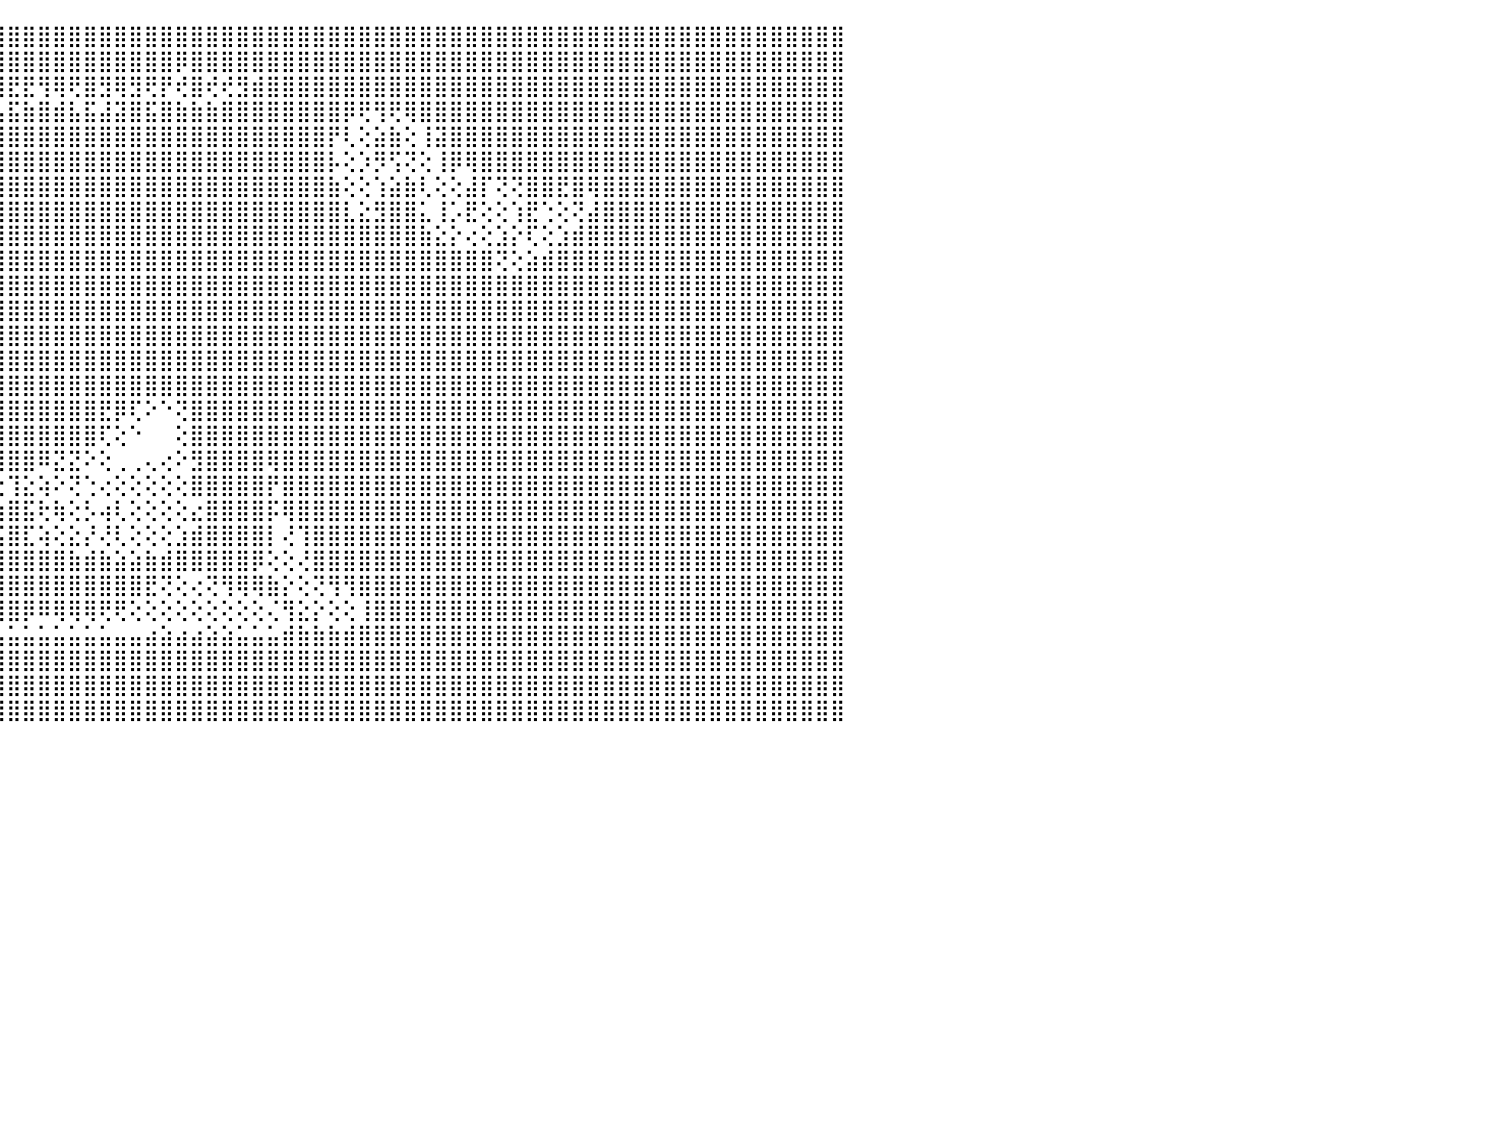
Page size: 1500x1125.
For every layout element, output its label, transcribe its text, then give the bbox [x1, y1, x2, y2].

text_box ⣿⣿⣿⣿⣿⣿⣿⣿⣿⣿⣿⣿⣿⣿⣿⣿⣿⣿⣿⣿⣿⣿⣿⣿⣿⣿⣿⣿⣿⣿⣿⣿⣿⣿⣿⣿⣿⣿⣿⣿⣿⣿⣿⣿⣿⣿⣿⣿⣿⣿⣿⣿⣿⣿⣿⣿⣿⣿⣿⣿⣿⣿⣿⣿⣿⣿⣿⣿⣿⣿⣿⣿⣿⣿⣿⣿⣿⣿⣿⣿⣿⣿⣿⣿⣿⣿⣿⣿⣿⣿⣿⣿⣿⣿⣿⣿⣿⣿⣿⣿⠀ ⣿⣿⣿⣿⣿⣿⣿⣿⣿⣿⣿⣿⣿⣿⣿⣿⣿⣿⣿⣿⣿⣿⣿⣿⣿⣿⣿⣿⣿⣿⣿⣿⣿⣿⣿⣿⣿⣿⣿⢿⣿⣿⢿⣿⣿⣿⣿⣿⣿⣿⣿⣿⣿⣿⣿⣿⡿⣿⣿⣿⣿⣿⣿⣿⣿⣿⣿⣿⣿⣿⣿⣿⣿⣿⣿⣿⣿⣿⣿⣿⣿⣿⣿⣿⣿⣿⣿⣿⣿⣿⣿⣿⣿⣿⣿⣿⣿⣿⣿⣿⠀ ⣿⣿⣿⣿⣿⣿⣟⣿⡿⢻⣻⢿⢿⣿⣟⡿⣿⢻⢟⡿⢿⣟⣟⢿⢿⢟⡻⡟⣟⡿⣿⣿⢿⡿⣿⡿⢞⣿⣾⢻⢺⢟⡞⣟⣿⣟⣟⢻⢿⢟⣿⣻⢿⣻⢟⡟⢞⣿⢞⢞⣻⣾⣿⣿⣿⣿⣿⣿⣿⣿⣿⣿⣿⣿⣿⣿⣿⣿⣿⣿⣿⣿⣿⣿⣿⣿⣿⣿⣿⣿⣿⣿⣿⣿⣿⣿⣿⣿⣿⣿⠀ ⣿⣿⣿⣿⣿⣿⣼⣿⣷⣾⣯⣮⣵⣷⣽⣵⣿⣽⣿⣯⣧⣿⣿⣿⣿⣾⣽⣷⣿⣵⣿⣽⣿⣯⣿⣷⣵⣿⣧⣿⣼⣾⣯⣾⣧⣯⣷⣿⣾⣧⣯⣼⣽⣿⣯⣿⣷⣷⣷⣿⣿⣿⣿⣿⣿⣿⣿⡿⢟⢻⢟⢿⣿⣿⣿⣿⣿⣿⣿⣿⣿⣿⣿⣿⣿⣿⣿⣿⣿⣿⣿⣿⣿⣿⣿⣿⣿⣿⣿⣿⠀ ⣿⣿⣿⣿⣿⣿⣿⣿⣿⣿⣿⣿⣿⣿⣿⣿⣿⣿⣿⣿⣿⣿⣿⣿⣿⣿⣿⣿⣿⣿⣿⣿⣿⣿⣿⣿⣿⣿⣿⣿⣿⣿⣿⣿⣿⣿⣿⣿⣿⣿⣿⣿⣿⣿⣿⣿⣿⣿⣿⣿⣿⣿⣿⣿⣿⣿⡟⢇⢕⣵⣷⢕⢸⣽⣿⣿⣿⣿⣿⣿⣿⣿⣿⣿⣿⣿⣿⣿⣿⣿⣿⣿⣿⣿⣿⣿⣿⣿⣿⣿⠀ ⣿⣿⣿⣿⣿⣿⣿⣿⣿⣿⣿⣿⣿⣿⣿⣿⣿⣿⣿⣿⣿⣿⣿⣿⣿⣿⣿⣿⢿⣿⣿⣿⣿⣿⣿⣿⣿⣿⣿⣿⣿⣿⣿⣿⣿⣿⣿⣿⣿⣿⣿⣿⣿⣿⣿⣿⣿⣿⣿⣿⣿⣿⣿⣿⣿⣿⡧⢕⡱⡻⢫⢝⢕⢸⡿⢿⣿⣿⣿⣿⣿⣿⣿⣿⣿⣿⣿⣿⣿⣿⣿⣿⣿⣿⣿⣿⣿⣿⣿⣿⠀ ⣿⣿⣿⣿⣿⣿⣿⣿⣿⣿⣿⣿⣿⣿⣿⣿⣿⣿⣿⣿⣿⣿⣿⣿⣿⣿⣿⢽⢕⢹⣿⣿⣿⣿⣿⣿⣿⣿⣿⣿⣿⣿⣿⣿⣿⣿⣿⣿⣿⣿⣿⣿⣿⣿⣿⣿⣿⣿⣿⣿⣿⣿⣿⣿⣿⣿⣷⢕⢕⢱⣵⣷⢇⢕⢕⣼⡏⢝⢝⣿⣿⣟⣿⢿⣿⣿⣿⣿⣿⣿⣿⣿⣿⣿⣿⣿⣿⣿⣿⣿⠀ ⣿⣿⣿⣿⣿⣿⣿⣿⣿⣿⣿⣿⣿⣿⣿⣿⣿⣿⣿⣿⣿⣿⣿⢟⢟⣿⡇⢔⢕⢸⣿⣿⣿⣿⣿⣿⣿⣿⣿⣿⣿⣿⣿⣿⣿⣿⣿⣿⣿⣿⣿⣿⣿⣿⣿⣿⣿⣿⣿⣿⣿⣿⣿⣿⣿⣿⣿⣇⣕⣻⣿⣿⣅⢸⡡⣟⢕⢕⢱⣟⢑⢕⢝⣼⣿⣿⣿⣿⣿⣿⣿⣿⣿⣿⣿⣿⣿⣿⣿⣿⠀ ⣿⣿⣿⣿⣿⣿⣿⣿⣿⣿⣿⣿⣿⡿⢏⢝⢝⢞⢟⢝⢝⢹⣿⡕⢕⢕⢓⢕⢕⢸⣿⣿⣿⣿⣿⣿⣿⣿⣿⣿⣿⣿⣿⣿⣿⣿⣿⣿⣿⣿⣿⣿⣿⣿⣿⣿⣿⣿⣿⣿⣿⣿⣿⣿⣿⣿⣿⣿⣿⣿⣿⣿⣷⣕⡕⢔⢕⣱⡕⢏⢕⣱⣾⣿⣿⣿⣿⣿⣿⣿⣿⣿⣿⣿⣿⣿⣿⣿⣿⣿⠀ ⣿⣿⣿⣿⣿⣿⣿⣿⣿⣿⣿⣿⣿⢕⢕⣵⡇⢕⢕⣕⢕⢕⢝⢏⢕⢕⢜⢕⢕⢸⣿⣿⣿⣿⣿⣿⣿⣿⣿⣿⣿⣿⣿⣿⣿⣿⣿⣿⣿⣿⣿⣿⣿⣿⣿⣿⣿⣿⣿⣿⣿⣿⣿⣿⣿⣿⣿⣿⣿⣿⣿⣿⣿⣿⣿⣿⣿⢝⢕⣵⣾⣿⣿⣿⣿⣿⣿⣿⣿⣿⣿⣿⣿⣿⣿⣿⣿⣿⣿⣿⠀ ⣿⣿⣿⣿⣿⣿⣿⣿⣿⣿⣿⣿⣿⢕⢕⢪⢕⢕⢕⣿⣧⡕⢕⢕⢕⣱⣾⣧⣱⣼⣿⣿⣿⣿⣿⣿⣿⣿⣿⣿⣿⣿⣿⣿⣿⣿⣿⣿⣿⣿⣿⣿⣿⣿⣿⣿⣿⣿⣿⣿⣿⣿⣿⣿⣿⣿⣿⣿⣿⣿⣿⣿⣿⣿⣿⣿⣿⣿⣿⣿⣿⣿⣿⣿⣿⣿⣿⣿⣿⣿⣿⣿⣿⣿⣿⣿⣿⣿⣿⣿⠀ ⣿⣿⣿⣿⣿⣿⣿⣿⣿⣿⣿⣿⣿⣿⣧⣕⡕⢕⢕⢜⢹⣿⣿⣿⣿⣿⣿⣿⣿⣿⣿⣿⣿⣿⣿⣿⣿⣿⣿⣿⣿⣿⣿⣿⣿⣿⣿⣿⣿⣿⣿⣿⣿⣿⣿⣿⣿⣿⣿⣿⣿⣿⣿⣿⣿⣿⣿⣿⣿⣿⣿⣿⣿⣿⣿⣿⣿⣿⣿⣿⣿⣿⣿⣿⣿⣿⣿⣿⣿⣿⣿⣿⣿⣿⣿⣿⣿⣿⣿⣿⠀ ⣿⣿⣿⣿⣿⣿⣿⣿⣿⣿⣿⣿⣿⣿⣿⣿⣿⣿⣷⣷⣿⣿⣿⣿⣿⣿⣿⣿⣿⣿⣿⣿⣿⣿⣿⣿⣿⣿⣿⣿⣿⣿⣿⣿⣿⣿⣿⣿⣿⣿⣿⣿⣿⣿⣿⣿⣿⣿⣿⣿⣿⣿⣿⣿⣿⣿⣿⣿⣿⣿⣿⣿⣿⣿⣿⣿⣿⣿⣿⣿⣿⣿⣿⣿⣿⣿⣿⣿⣿⣿⣿⣿⣿⣿⣿⣿⣿⣿⣿⣿⠀ ⣿⣿⣿⣿⣿⣿⣿⣿⣿⣿⣿⣿⣿⣿⣿⣿⣿⣿⣿⣿⣿⣿⣿⣿⣿⣿⣿⣿⣿⣿⣿⣿⣿⣿⣿⣿⣿⣿⣿⣿⣿⣿⣿⣿⣿⣿⣿⣿⣿⣿⣿⣿⣿⣿⣿⣿⣿⣿⣿⣿⣿⣿⣿⣿⣿⣿⣿⣿⣿⣿⣿⣿⣿⣿⣿⣿⣿⣿⣿⣿⣿⣿⣿⣿⣿⣿⣿⣿⣿⣿⣿⣿⣿⣿⣿⣿⣿⣿⣿⣿⠀ ⣿⣿⣿⣿⣿⣿⣿⣿⣿⣿⣿⣿⣿⣿⣿⣿⣿⣿⣿⣿⣿⣿⣿⣿⣿⣿⣿⣿⣿⣿⣿⣿⣿⣿⣿⣿⣿⣿⣿⣿⣿⣿⣿⣿⣿⣿⣿⣿⣿⣿⣿⣿⣿⣿⣿⣿⣿⣿⣿⣿⣿⣿⣿⣿⣿⣿⣿⣿⣿⣿⣿⣿⣿⣿⣿⣿⣿⣿⣿⣿⣿⣿⣿⣿⣿⣿⣿⣿⣿⣿⣿⣿⣿⣿⣿⣿⣿⣿⣿⣿⠀ ⣿⣿⣿⣿⣿⣿⣿⣿⣿⣿⣿⣿⣿⣿⣿⣿⣿⣿⣿⣿⣿⣿⣿⣿⣿⣿⣿⣿⣿⣿⣿⣿⣿⣿⣿⣿⣿⣿⣿⣿⣿⣿⣿⣿⣿⣿⣿⣿⣿⣿⣿⣟⡿⢏⠕⠑⢝⣿⣿⣿⣿⣿⣿⣿⣿⣿⣿⣿⣿⣿⣿⣿⣿⣿⣿⣿⣿⣿⣿⣿⣿⣿⣿⣿⣿⣿⣿⣿⣿⣿⣿⣿⣿⣿⣿⣿⣿⣿⣿⣿⠀ ⣿⣿⣿⣿⣿⣿⣿⣿⣿⣿⣿⣿⣿⣿⣿⣿⣿⣿⣿⣿⣿⣿⣿⣿⣿⣿⣿⣿⣿⣿⣿⡟⢕⢕⢜⢝⣿⣿⣿⣿⣿⣿⣿⣿⣿⣿⣿⣿⣿⣿⣿⢏⢕⠑⠀⠀⢕⣿⣿⣿⣿⣿⣿⣿⣿⣿⣿⣿⣿⣿⣿⣿⣿⣿⣿⣿⣿⣿⣿⣿⣿⣿⣿⣿⣿⣿⣿⣿⣿⣿⣿⣿⣿⣿⣿⣿⣿⣿⣿⣿⠀ ⣿⣿⣿⣿⣿⣿⣿⣿⣿⣿⣿⣿⣿⣿⣿⣿⣿⣿⣿⣿⣿⣿⣿⣿⣿⣿⣿⣿⣿⣿⣿⣷⣕⢕⢕⣴⣿⢿⣿⣿⣿⣿⡿⢿⢿⣿⣿⠿⣝⣝⠕⢕⢀⢀⢄⢔⠕⣻⣿⣿⣿⣿⢿⣿⣿⣿⣿⣿⣿⣿⣿⣿⣿⣿⣿⣿⣿⣿⣿⣿⣿⣿⣿⣿⣿⣿⣿⣿⣿⣿⣿⣿⣿⣿⣿⣿⣿⣿⣿⣿⠀ ⣿⣿⣿⣿⣿⣿⣿⣿⣿⣿⣿⣿⣿⣿⣿⣿⣿⣿⣿⣿⣿⣿⣿⣿⣿⣿⣿⣿⣿⣿⣿⣿⣿⣿⣿⡿⠑⠀⢸⣿⡟⠁⠐⠁⢑⢹⣕⢵⠕⢝⢑⢔⢕⢕⢕⢕⢕⣿⣿⣿⣿⣿⡟⣿⣿⣿⣿⣿⣿⣿⣿⣿⣿⣿⣿⣿⣿⣿⣿⣿⣿⣿⣿⣿⣿⣿⣿⣿⣿⣿⣿⣿⣿⣿⣿⣿⣿⣿⣿⣿⠀ ⣿⣿⣿⣿⣿⣿⣿⣿⣿⣿⣿⣿⣿⣿⣿⣿⣿⣿⣿⣿⣿⣿⣿⣿⣿⣿⣿⣿⣿⣿⣿⣿⣿⣿⣿⡕⢀⣤⣿⣿⣧⣄⢀⢄⣵⣿⣯⢗⢷⢕⡣⢴⢇⢕⢕⢕⢕⣔⣿⣿⣿⣿⡯⢿⣿⣿⣿⣿⣿⣿⣿⣿⣿⣿⣿⣿⣿⣿⣿⣿⣿⣿⣿⣿⣿⣿⣿⣿⣿⣿⣿⣿⣿⣿⣿⣿⣿⣿⣿⣿⠀ ⣿⣿⣿⣿⣿⣿⣿⣿⣿⣿⣿⣿⣿⣿⣿⣿⣿⣿⣿⣿⣿⣿⣿⣿⣿⣿⣿⣿⣿⣿⣿⣿⣿⣿⣿⣿⣿⣿⣿⣿⣿⣿⣿⣿⣯⣿⣏⢵⢕⣕⡜⢜⢇⢕⢕⢕⣱⣾⣿⣿⣿⣿⡇⢜⢹⣿⣿⣿⣿⣿⣿⣿⣿⣿⣿⣿⣿⣿⣿⣿⣿⣿⣿⣿⣿⣿⣿⣿⣿⣿⣿⣿⣿⣿⣿⣿⣿⣿⣿⣿⠀ ⣿⣿⣿⣿⣿⣿⣿⣿⣿⣿⣿⣿⣿⣿⣿⣿⣿⣿⣿⣿⣿⣿⣿⣿⣿⣿⣿⣿⣿⣿⣿⣿⣿⣿⣿⣿⣿⣿⣿⣿⣿⣿⣿⣿⣿⣿⣿⣿⣿⣷⣾⣷⣵⣵⣷⣾⣿⣿⣿⣿⣿⡿⢕⢕⢜⣿⣿⣿⣿⣿⣿⣿⣿⣿⣿⣿⣿⣿⣿⣿⣿⣿⣿⣿⣿⣿⣿⣿⣿⣿⣿⣿⣿⣿⣿⣿⣿⣿⣿⣿⠀ ⣿⣿⣿⣿⣿⣿⣿⣿⣿⣿⣿⣿⣿⣿⣿⣿⣿⣿⣿⣿⣿⣿⣿⣿⣿⣿⣿⣿⣿⣿⣿⣿⣿⣿⣿⣿⣿⣿⡻⢿⢿⣿⣿⣿⣿⣿⣿⣿⣿⣿⣿⣿⣿⣿⣟⢝⢕⢔⢝⢻⢿⢿⣷⡕⢕⢝⢻⢻⣿⣿⣿⣿⣿⣿⣿⣿⣿⣿⣿⣿⣿⣿⣿⣿⣿⣿⣿⣿⣿⣿⣿⣿⣿⣿⣿⣿⣿⣿⣿⣿⠀ ⣿⣿⣿⣿⣿⣿⣿⣿⣿⣿⣿⣿⣿⣿⣿⣿⣿⣿⣿⣿⣿⣿⣿⣿⣿⣿⣿⣿⣿⣿⣿⣿⣿⣿⣿⣿⣿⡿⢿⢇⢜⢿⣿⣿⣿⣿⡿⠿⢿⢿⢿⢟⢟⢕⢕⢕⢕⢕⢕⢕⢕⢕⢌⢻⣕⡕⢕⢕⢸⣿⣿⣿⣿⣿⣿⣿⣿⣿⣿⣿⣿⣿⣿⣿⣿⣿⣿⣿⣿⣿⣿⣿⣿⣿⣿⣿⣿⣿⣿⣿⠀ ⣿⣿⣿⣿⣿⣿⣿⣿⣿⣿⣿⣿⣿⣿⣿⣿⣿⣿⣿⣿⣿⣿⣿⣿⣿⣿⣿⣿⣿⣿⣿⣿⣿⣿⣷⣿⣵⣵⣵⣵⣵⣥⣥⣥⣥⣥⣥⣥⣥⣥⣥⣥⣤⣤⣴⣵⣴⣴⣵⣵⣥⣥⣥⣾⣷⣷⣷⣾⣿⣿⣿⣿⣿⣿⣿⣿⣿⣿⣿⣿⣿⣿⣿⣿⣿⣿⣿⣿⣿⣿⣿⣿⣿⣿⣿⣿⣿⣿⣿⣿⠀ ⣿⣿⣿⣿⣿⣿⣿⣿⣿⣿⣿⣿⣿⣿⣿⣿⣿⣿⣿⣿⣿⣿⣿⣿⣿⣿⣿⣿⣿⣿⣿⣿⣿⣿⣿⣿⣿⣿⣿⣿⣿⣿⣿⣿⣿⣿⣿⣿⣿⣿⣿⣿⣿⣿⣿⣿⣿⣿⣿⣿⣿⣿⣿⣿⣿⣿⣿⣿⣿⣿⣿⣿⣿⣿⣿⣿⣿⣿⣿⣿⣿⣿⣿⣿⣿⣿⣿⣿⣿⣿⣿⣿⣿⣿⣿⣿⣿⣿⣿⣿⠀ ⣿⣿⣿⣿⣿⣿⣿⣿⣿⣿⣿⣿⣿⣿⣿⣿⣿⣿⣿⣿⣿⣿⣿⣿⣿⣿⣿⣿⣿⣿⣿⣿⣿⣿⣿⣿⣿⣿⣿⣿⣿⣿⣿⣿⣿⣿⣿⣿⣿⣿⣿⣿⣿⣿⣿⣿⣿⣿⣿⣿⣿⣿⣿⣿⣿⣿⣿⣿⣿⣿⣿⣿⣿⣿⣿⣿⣿⣿⣿⣿⣿⣿⣿⣿⣿⣿⣿⣿⣿⣿⣿⣿⣿⣿⣿⣿⣿⣿⣿⣿⠀ ⣿⣿⣿⣿⣿⣿⣿⣿⣿⣿⣿⣿⣿⣿⣿⣿⣿⣿⣿⣿⣿⣿⣿⣿⣿⣿⣿⣿⣿⣿⣿⣿⣿⣿⣿⣿⣿⣿⣿⣿⣿⣿⣿⣿⣿⣿⣿⣿⣿⣿⣿⣿⣿⣿⣿⣿⣿⣿⣿⣿⣿⣿⣿⣿⣿⣿⣿⣿⣿⣿⣿⣿⣿⣿⣿⣿⣿⣿⣿⣿⣿⣿⣿⣿⣿⣿⣿⣿⣿⣿⣿⣿⣿⣿⣿⣿⣿⣿⣿⣿⠀ ⠀⠀⠀⠀⠀⠀⠀⠀⠀⠀⠀⠀⠀⠀⠀⠀⠀⠀⠀⠀⠀⠀⠀⠀⠀⠀⠀⠀⠀⠀⠀⠀⠀⠀⠀⠀⠀⠀⠀⠀⠀⠀⠀⠀⠀⠀⠀⠀⠀⠀⠀⠀⠀⠀⠀⠀⠀⠀⠀⠀⠀⠀⠀⠀⠀⠀⠀⠀⠀⠀⠀⠀⠀⠀⠀⠀⠀⠀⠀⠀⠀⠀⠀⠀⠀⠀⠀⠀⠀⠀⠀⠀⠀⠀⠀⠀⠀⠀⠀⠀⠀ [0, 14, 875, 780]
